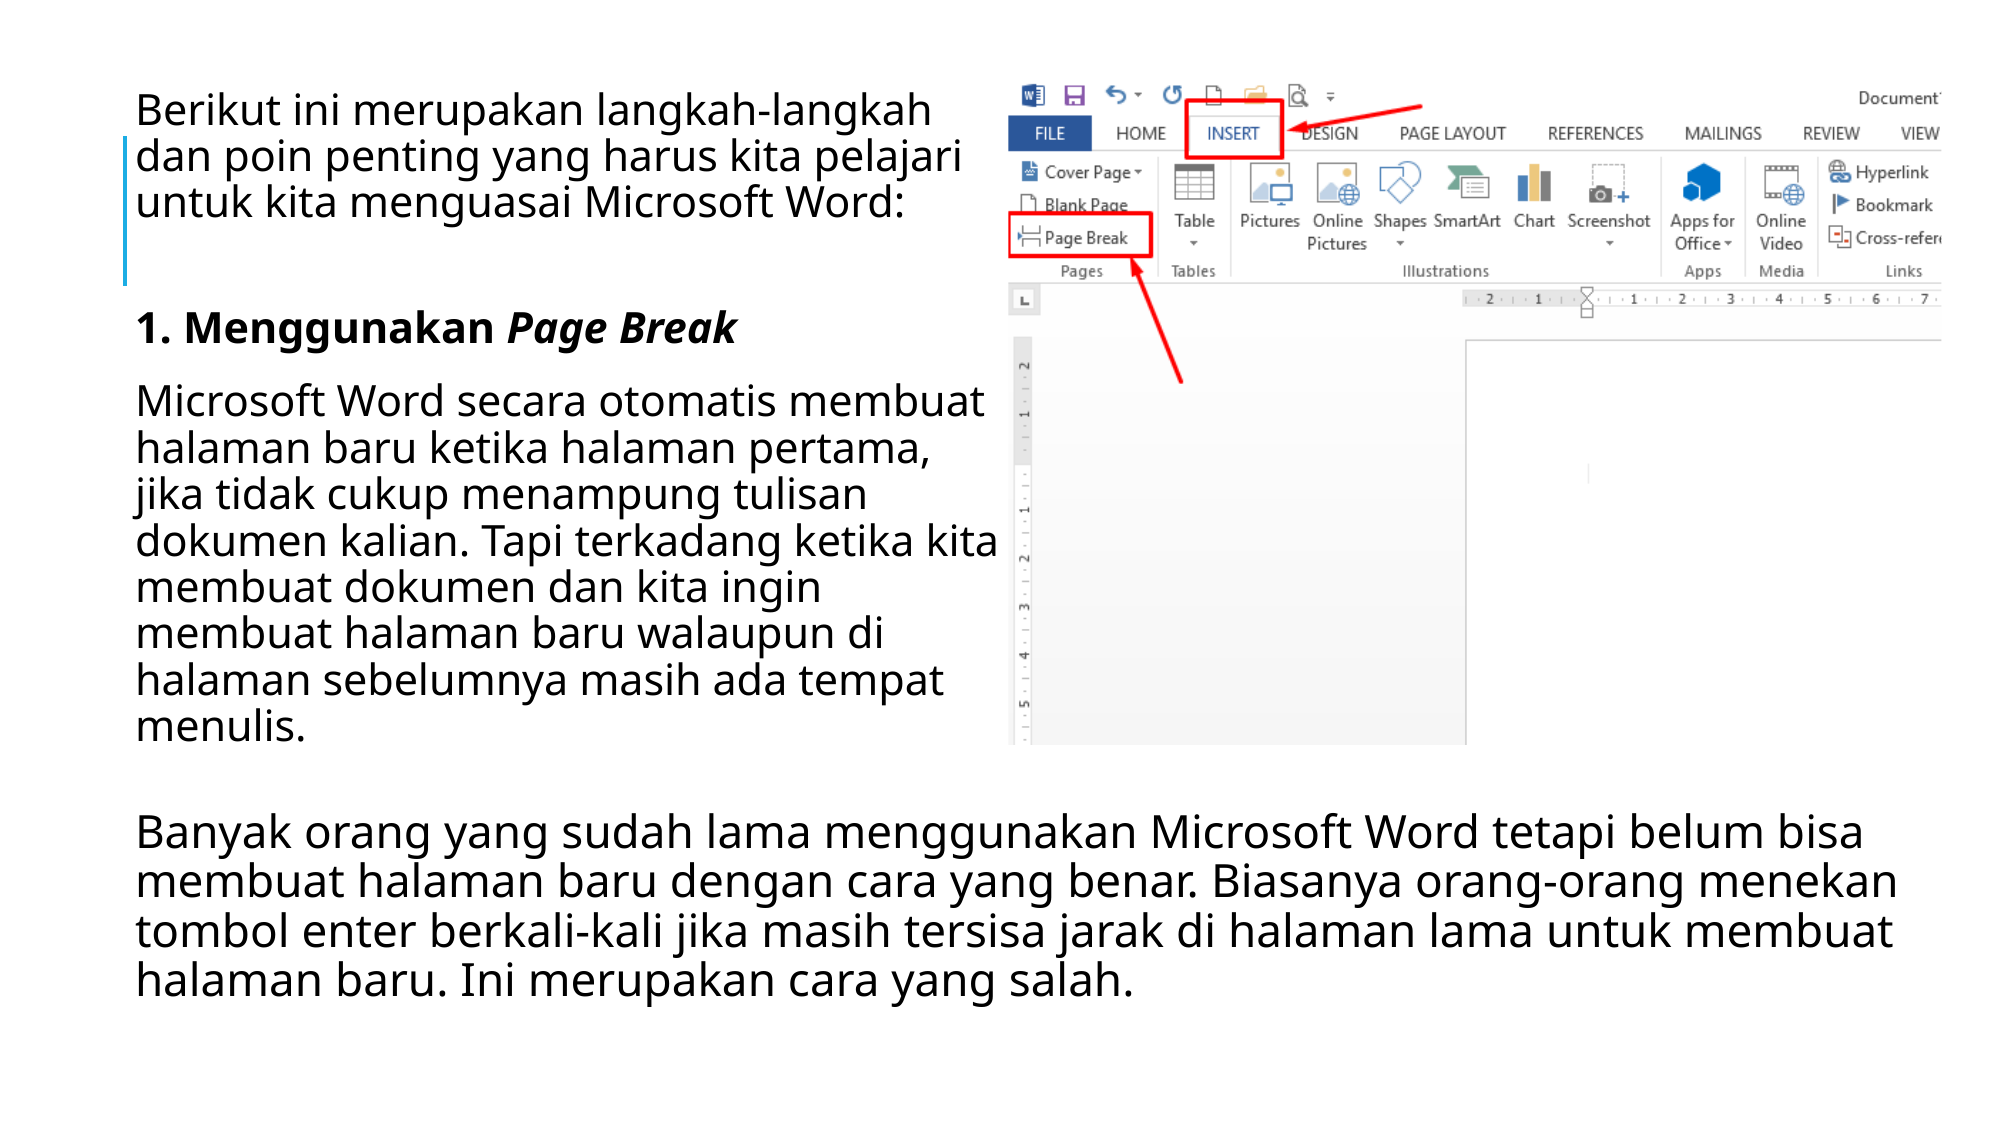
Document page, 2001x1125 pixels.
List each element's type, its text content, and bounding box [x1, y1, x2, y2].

list Berikut ini merupakan langkah-langkah dan poin penting yang harus kita pelajari untuk kita menguasai Microsoft Word: 1. Menggunakan Page Break Microsoft Word secara otomatis membuat halaman baru ketika halaman pertama, jika tidak cukup menampung tulisan dokumen kalian. Tapi terkadang ketika kita membuat dokumen dan kita ingin membuat halaman baru walaupun di halaman sebelumnya masih ada tempat menulis. [127, 80, 1009, 767]
text_box Banyak orang yang sudah lama menggunakan Microsoft Word tetapi belum bisa membuat halaman baru dengan cara yang benar. Biasanya orang-orang menekan tombol enter berkali-kali jika masih tersisa jarak di halaman lama untuk membuat halaman baru. Ini merupakan cara yang salah. [127, 801, 1968, 1030]
picture [1008, 80, 1942, 745]
